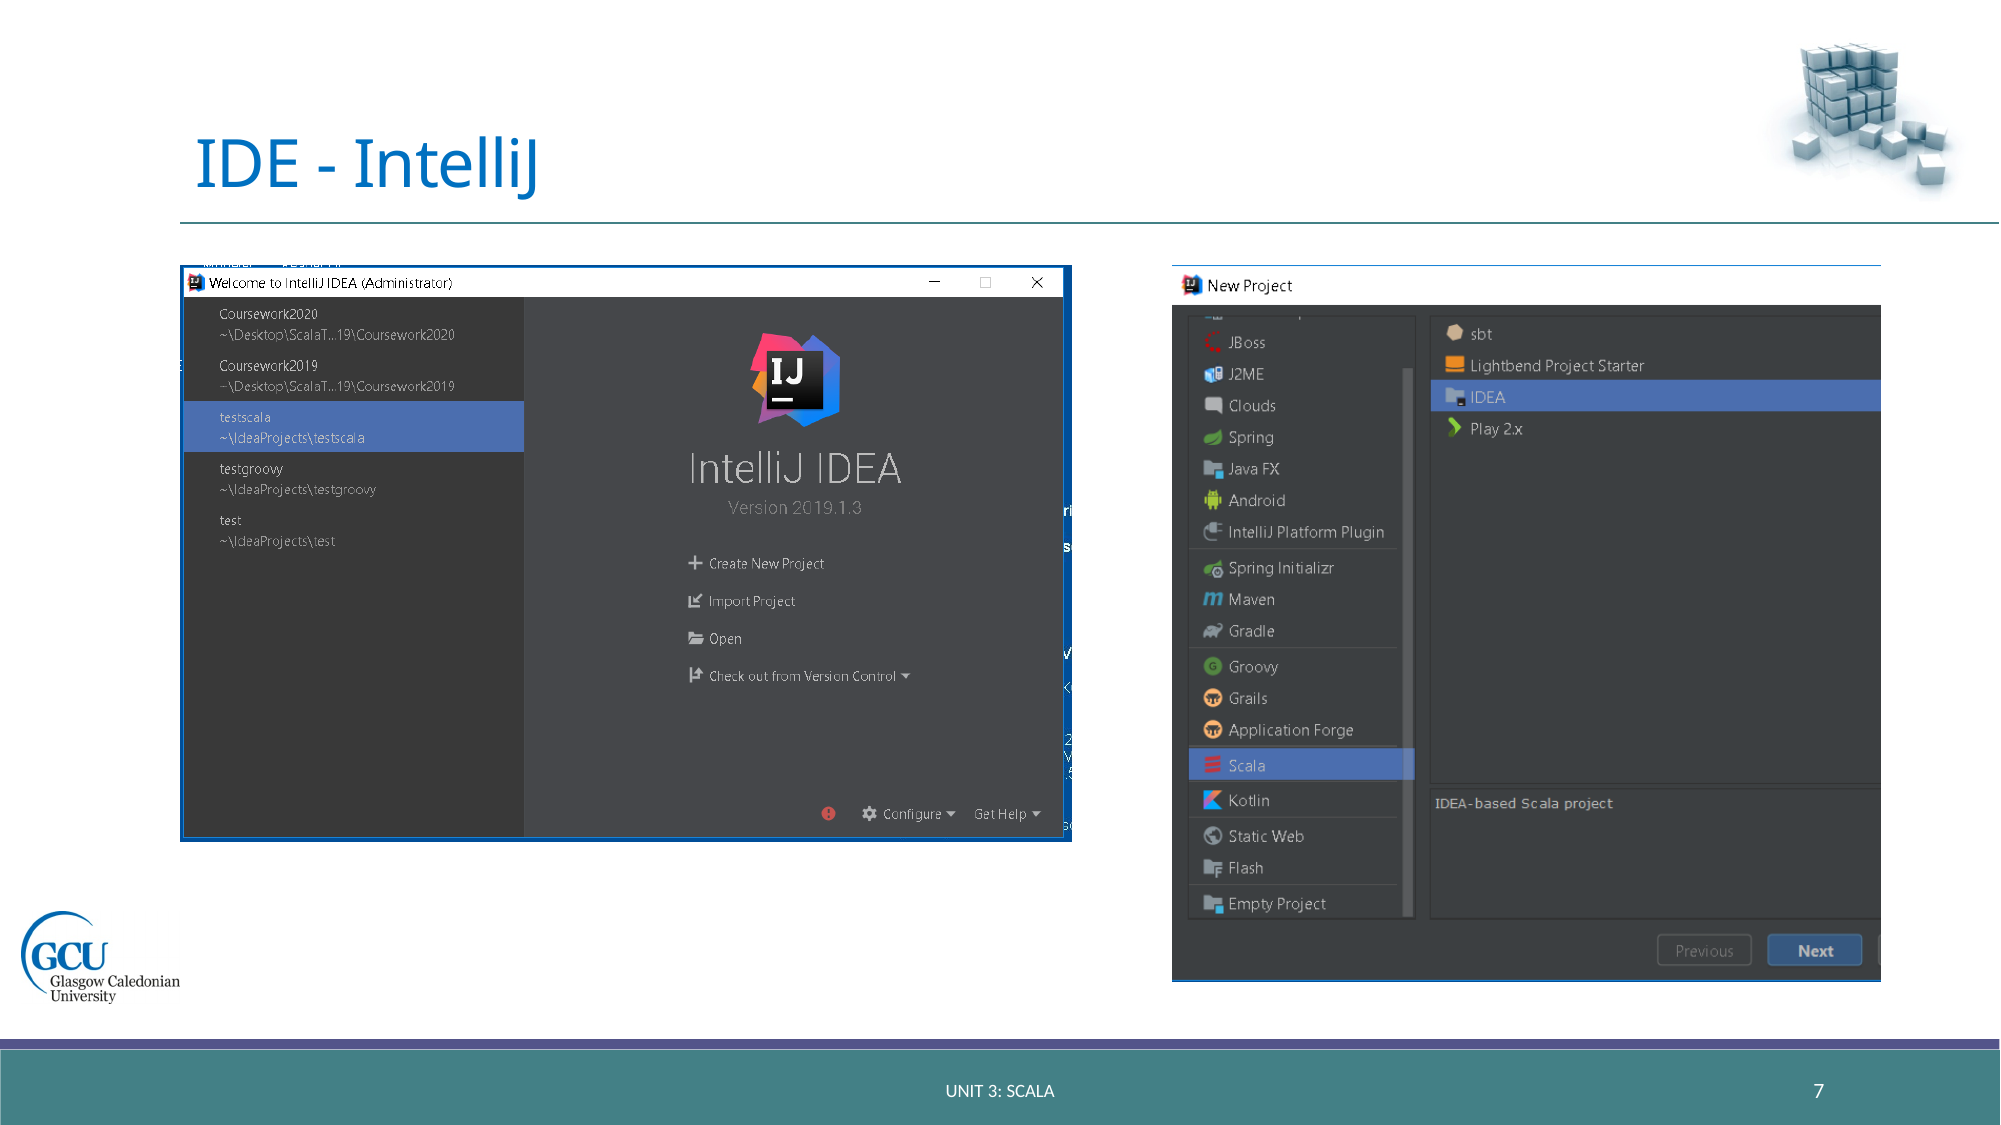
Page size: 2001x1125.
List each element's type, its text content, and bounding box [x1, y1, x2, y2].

picture [1741, 21, 1996, 212]
slide_number 7 [1624, 1059, 1840, 1120]
footer Unit 3: scala [604, 1059, 1396, 1120]
title IDE - IntelliJ [180, 47, 1830, 209]
picture [1171, 264, 1882, 982]
picture [179, 264, 1073, 843]
picture [21, 911, 180, 1004]
